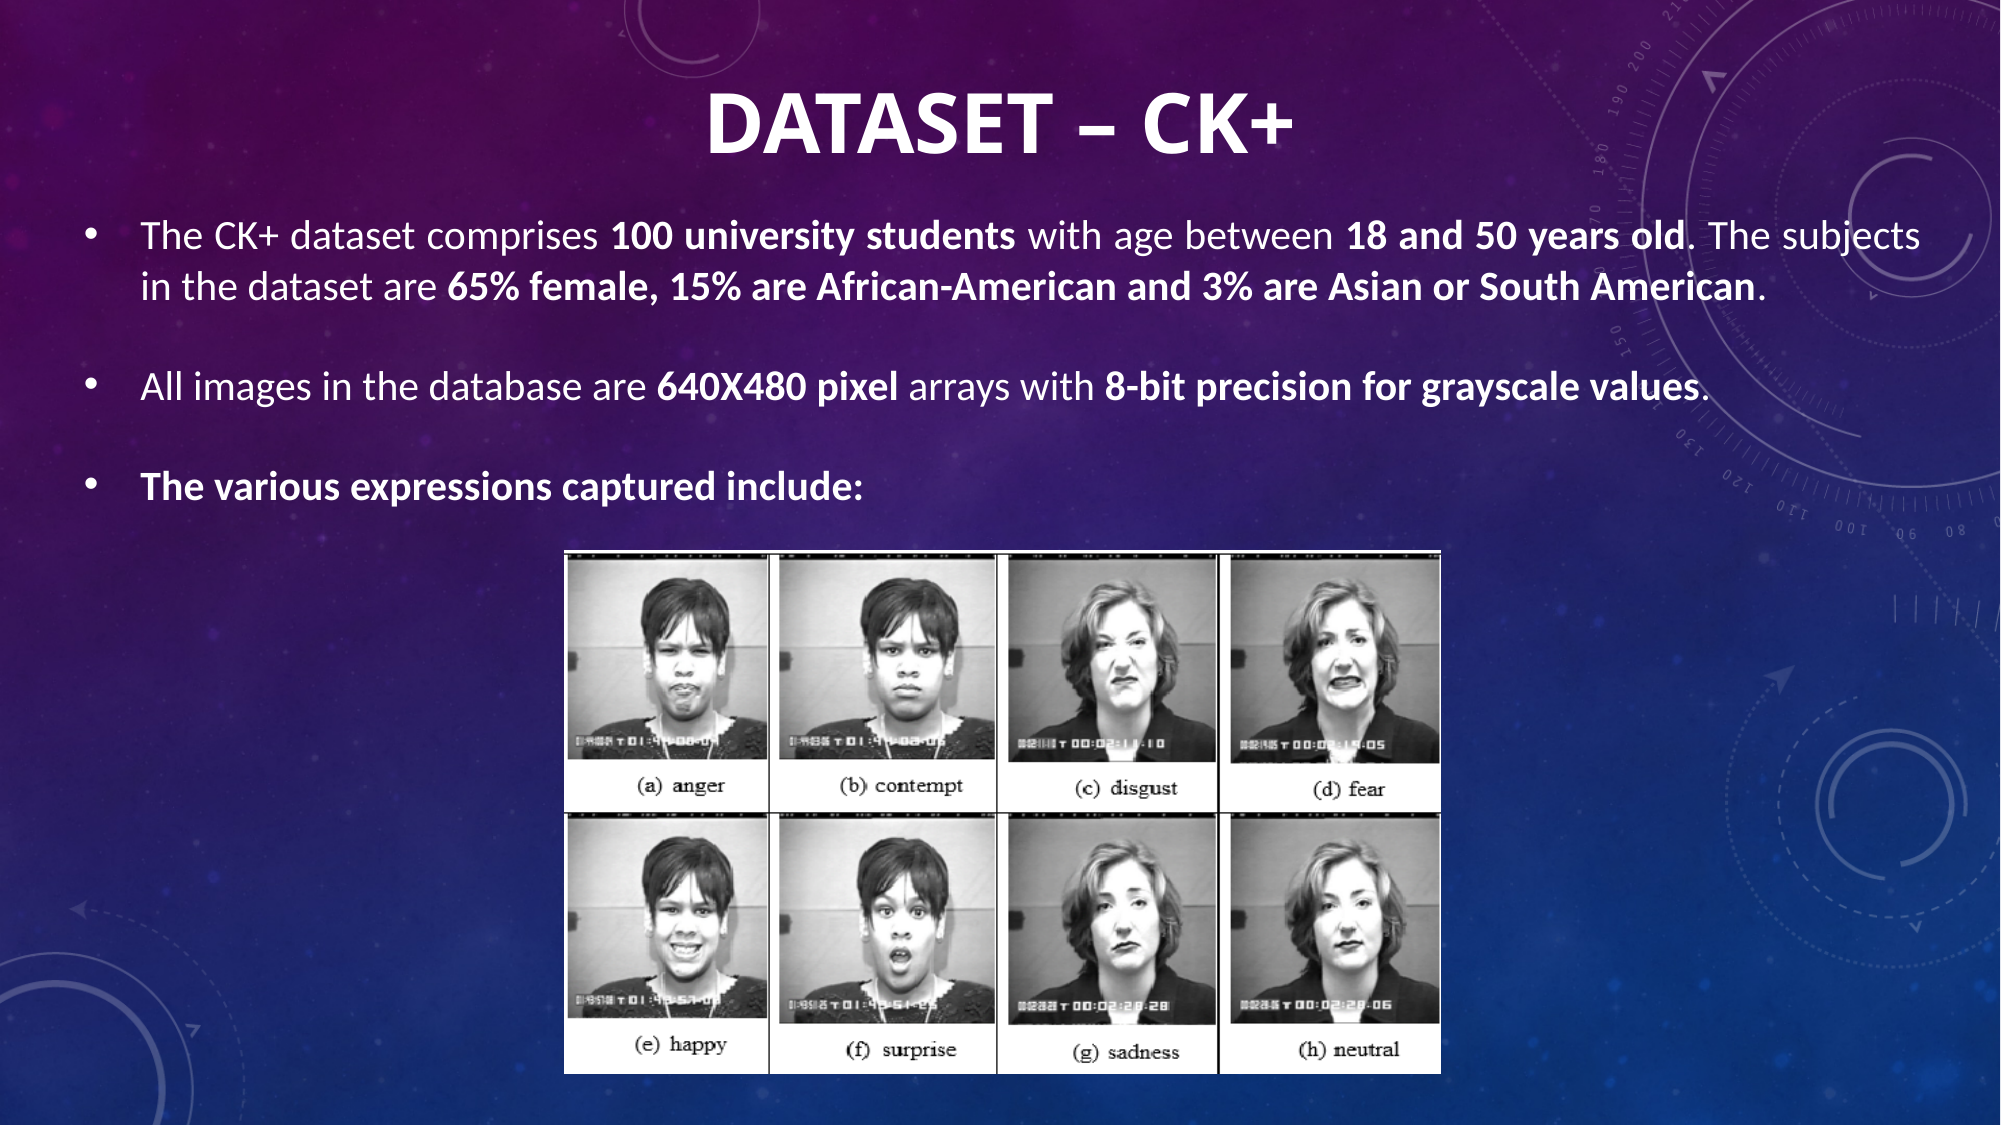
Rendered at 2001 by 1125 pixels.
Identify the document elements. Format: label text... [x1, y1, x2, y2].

text_box The CK+ dataset comprises 100 university students with age between 18 and 50 years old. The subjects in the dataset are 65% female, 15% are African-American and 3% are Asian or South American. All images in the database are 640X480 pixel arrays with 8-bit precision for grayscale values. The various expressions captured include: [69, 201, 1936, 516]
picture [0, 0, 2001, 1125]
text_box DATASET – CK+ [688, 62, 1312, 178]
